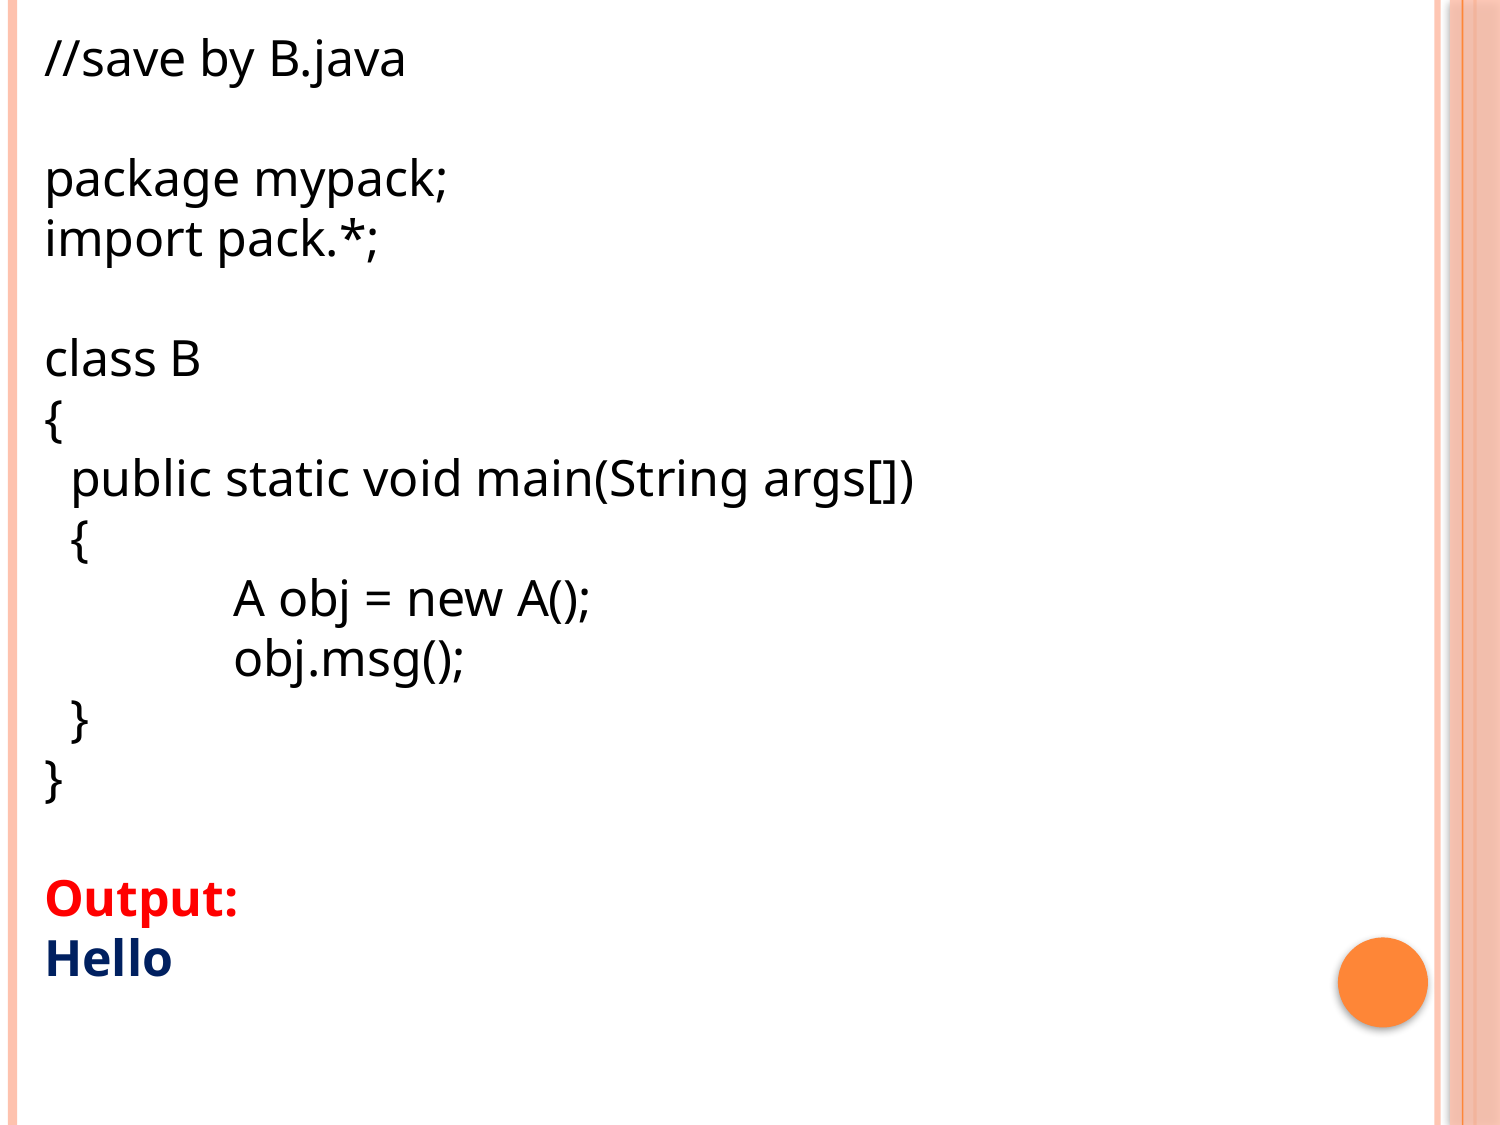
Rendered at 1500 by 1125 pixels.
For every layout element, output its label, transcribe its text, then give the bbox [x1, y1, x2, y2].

text_box //save by B.java package mypack; import pack.*; class B { public static void main(String args[]) { A obj = new A(); obj.msg(); } } Output: Hello [29, 19, 1424, 994]
